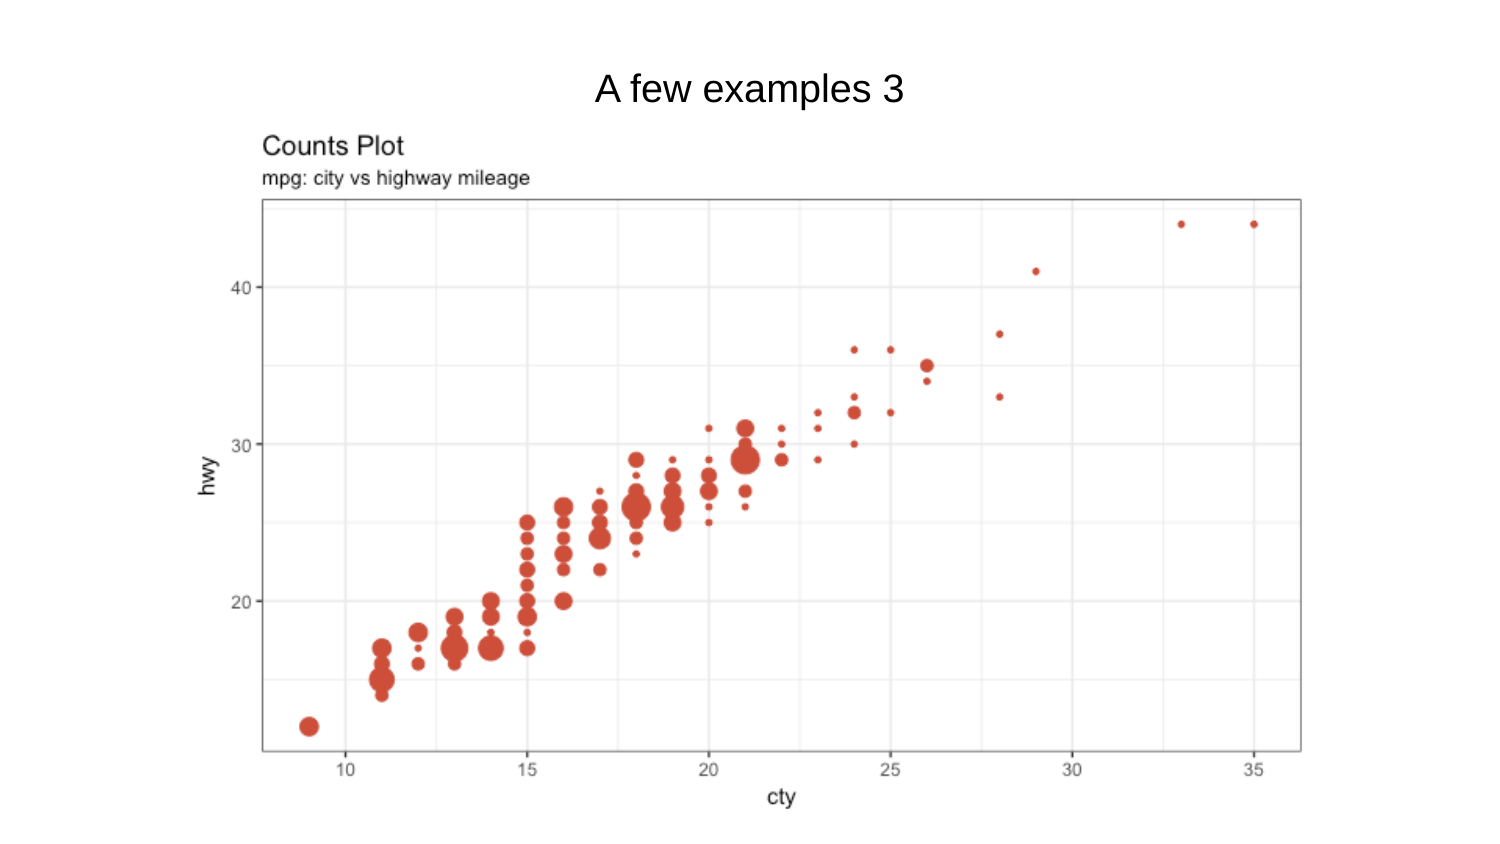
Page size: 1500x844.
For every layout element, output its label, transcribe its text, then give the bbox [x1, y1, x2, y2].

picture [187, 123, 1313, 820]
title A few examples 3 [51, 48, 1449, 142]
